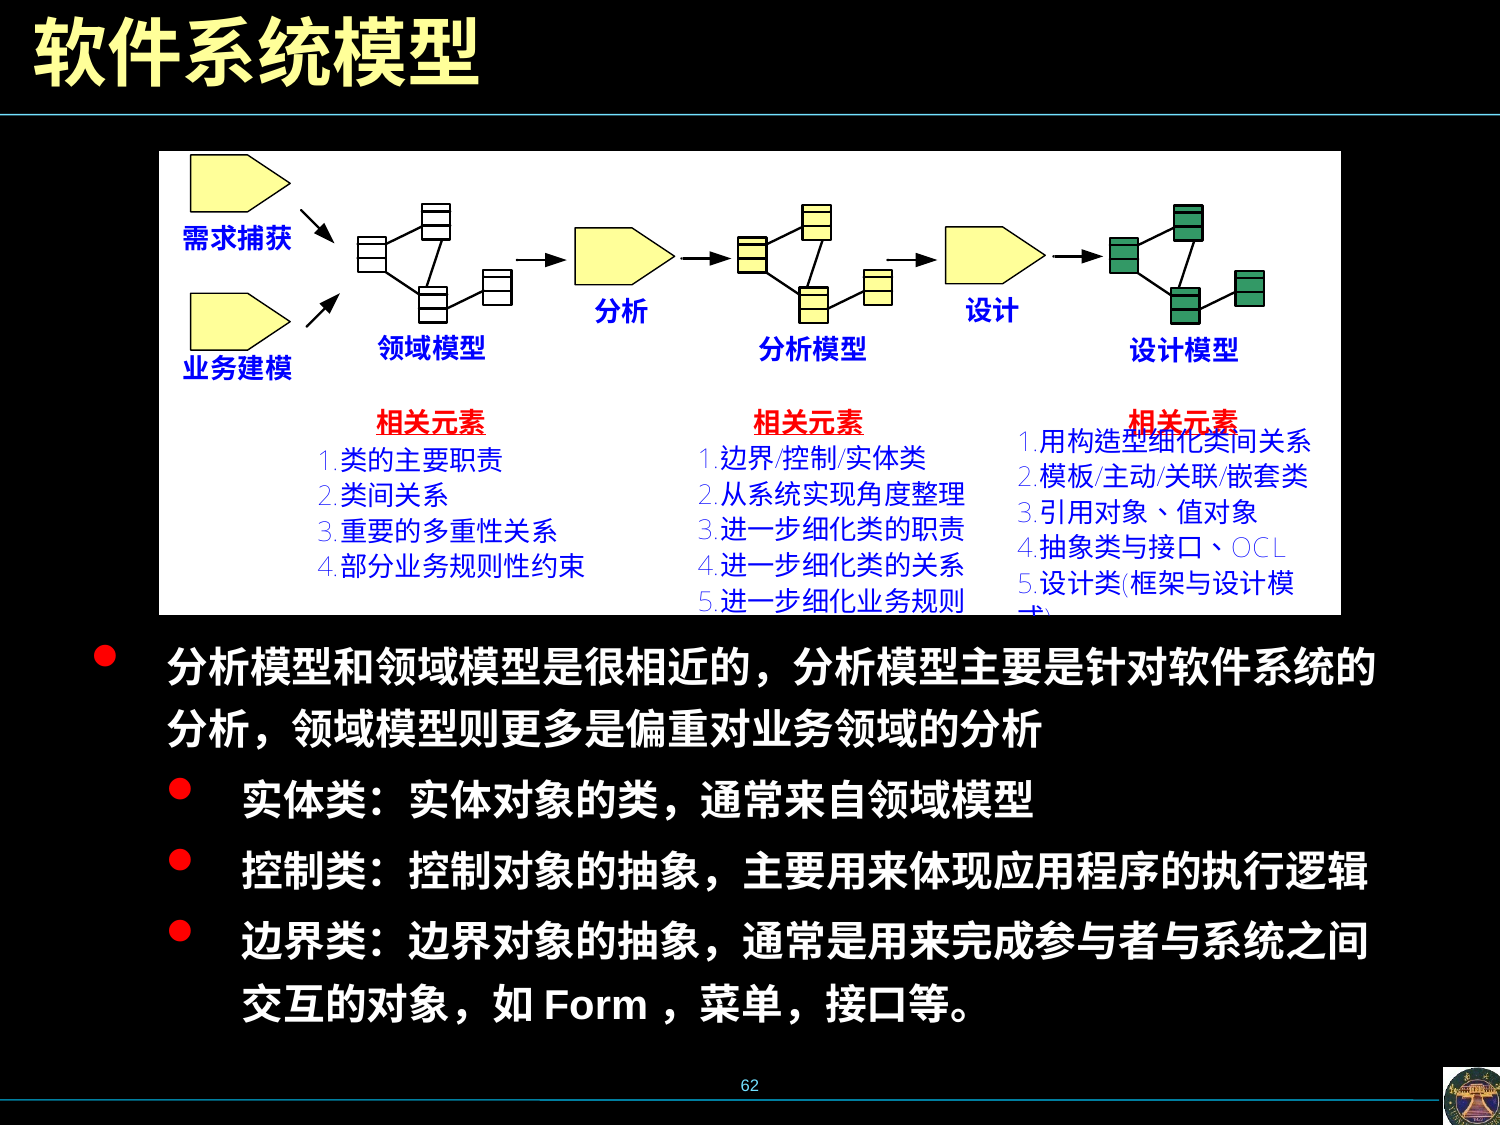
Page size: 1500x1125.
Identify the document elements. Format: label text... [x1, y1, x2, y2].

text_box 分析模型和领域模型是很相近的，分析模型主要是针对软件系统的分析，领域模型则更多是偏重对业务领域的分析 实体类：实体对象的类，通常来自领域模型 控制类：控制对象的抽象，主要用来体现应用程序的执行逻辑 边界类：边界对象的抽象，通常是用来完成参与者与系统之间交互的对象，如Form，菜单，接口等。 [76, 208, 1401, 953]
text_box 软件系统模型 [17, 7, 917, 105]
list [159, 150, 1341, 616]
picture [1443, 1067, 1500, 1125]
